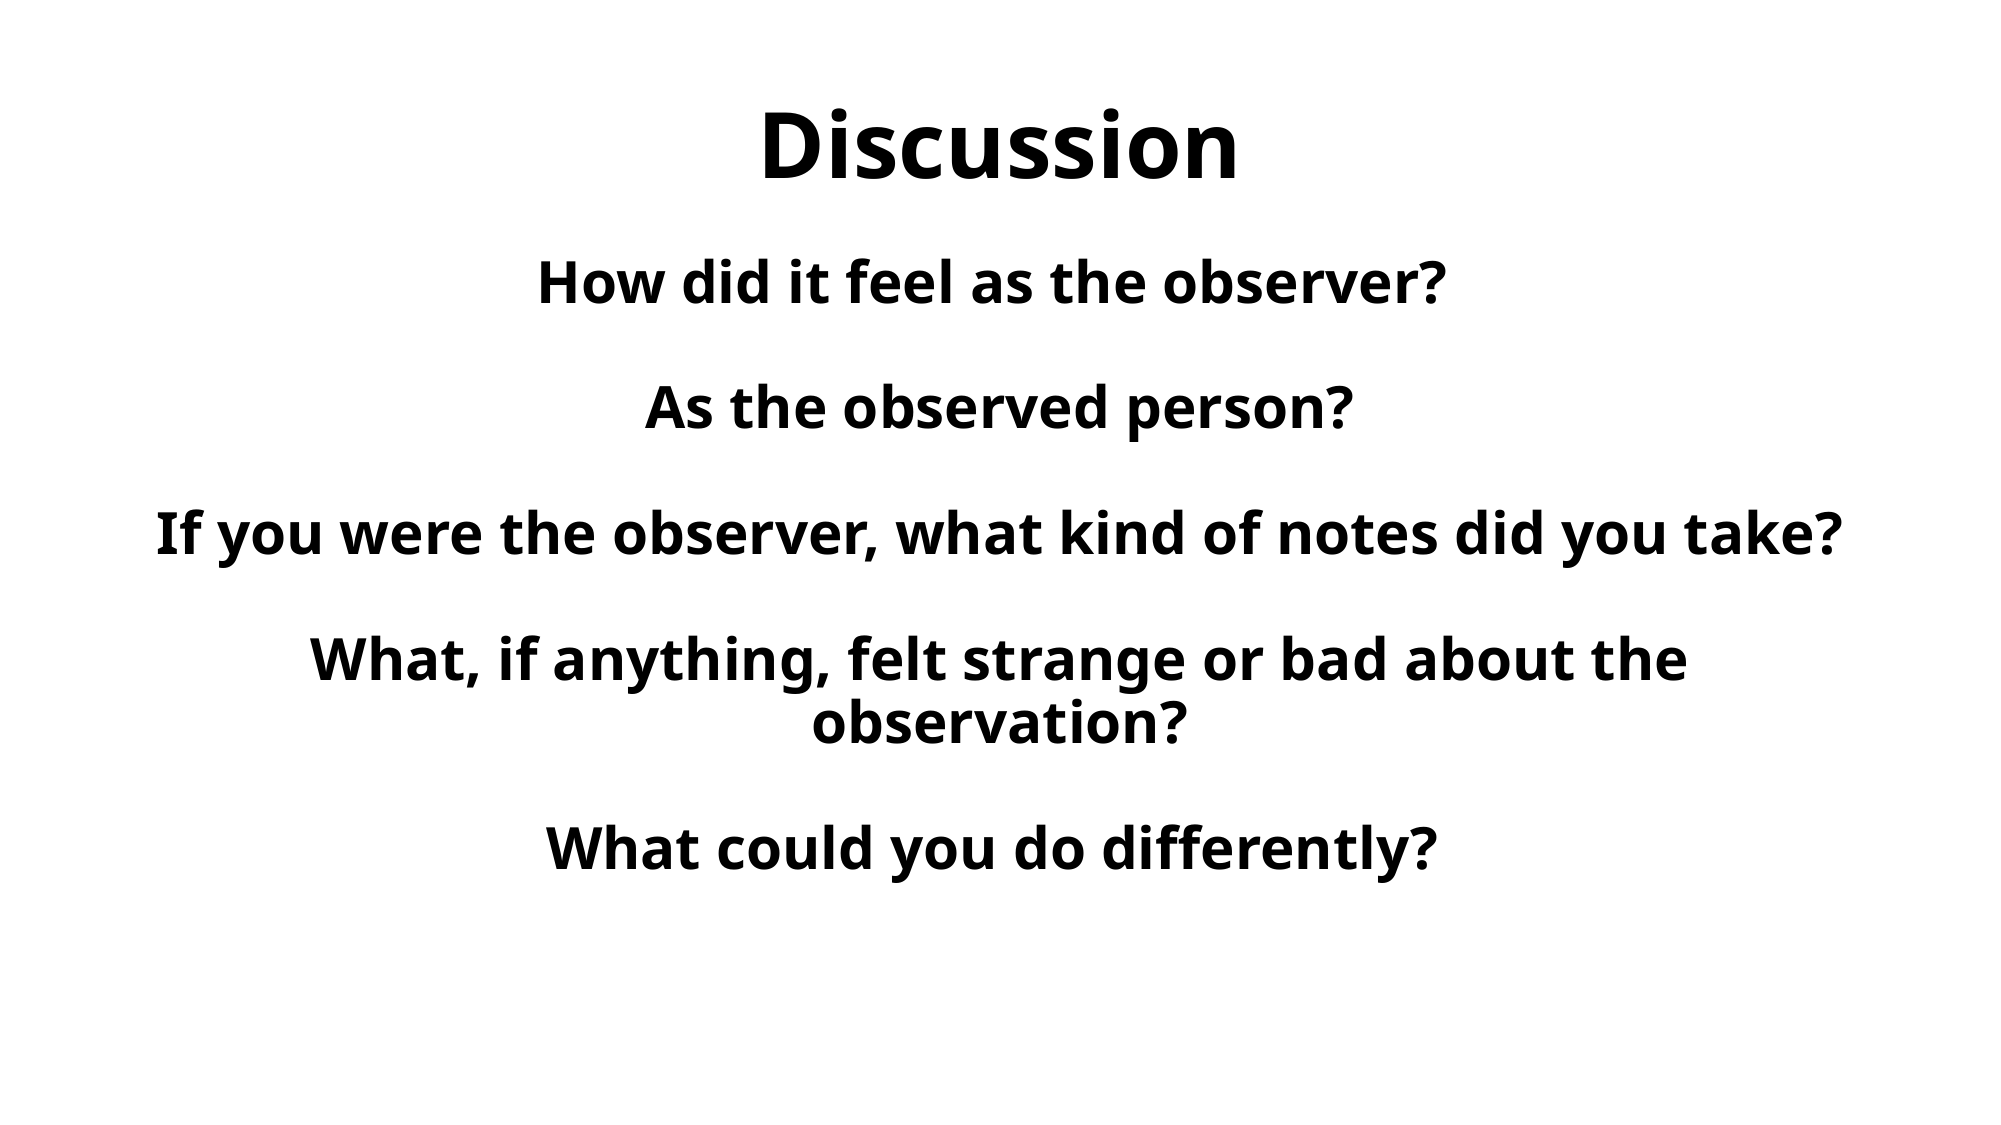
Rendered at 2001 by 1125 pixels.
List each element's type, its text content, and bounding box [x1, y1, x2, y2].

text_box Discussion How did it feel as the observer? As the observed person? If you were the observer, what kind of notes did you take? What, if anything, felt strange or bad about the observation? What could you do differently? [137, 92, 1863, 310]
